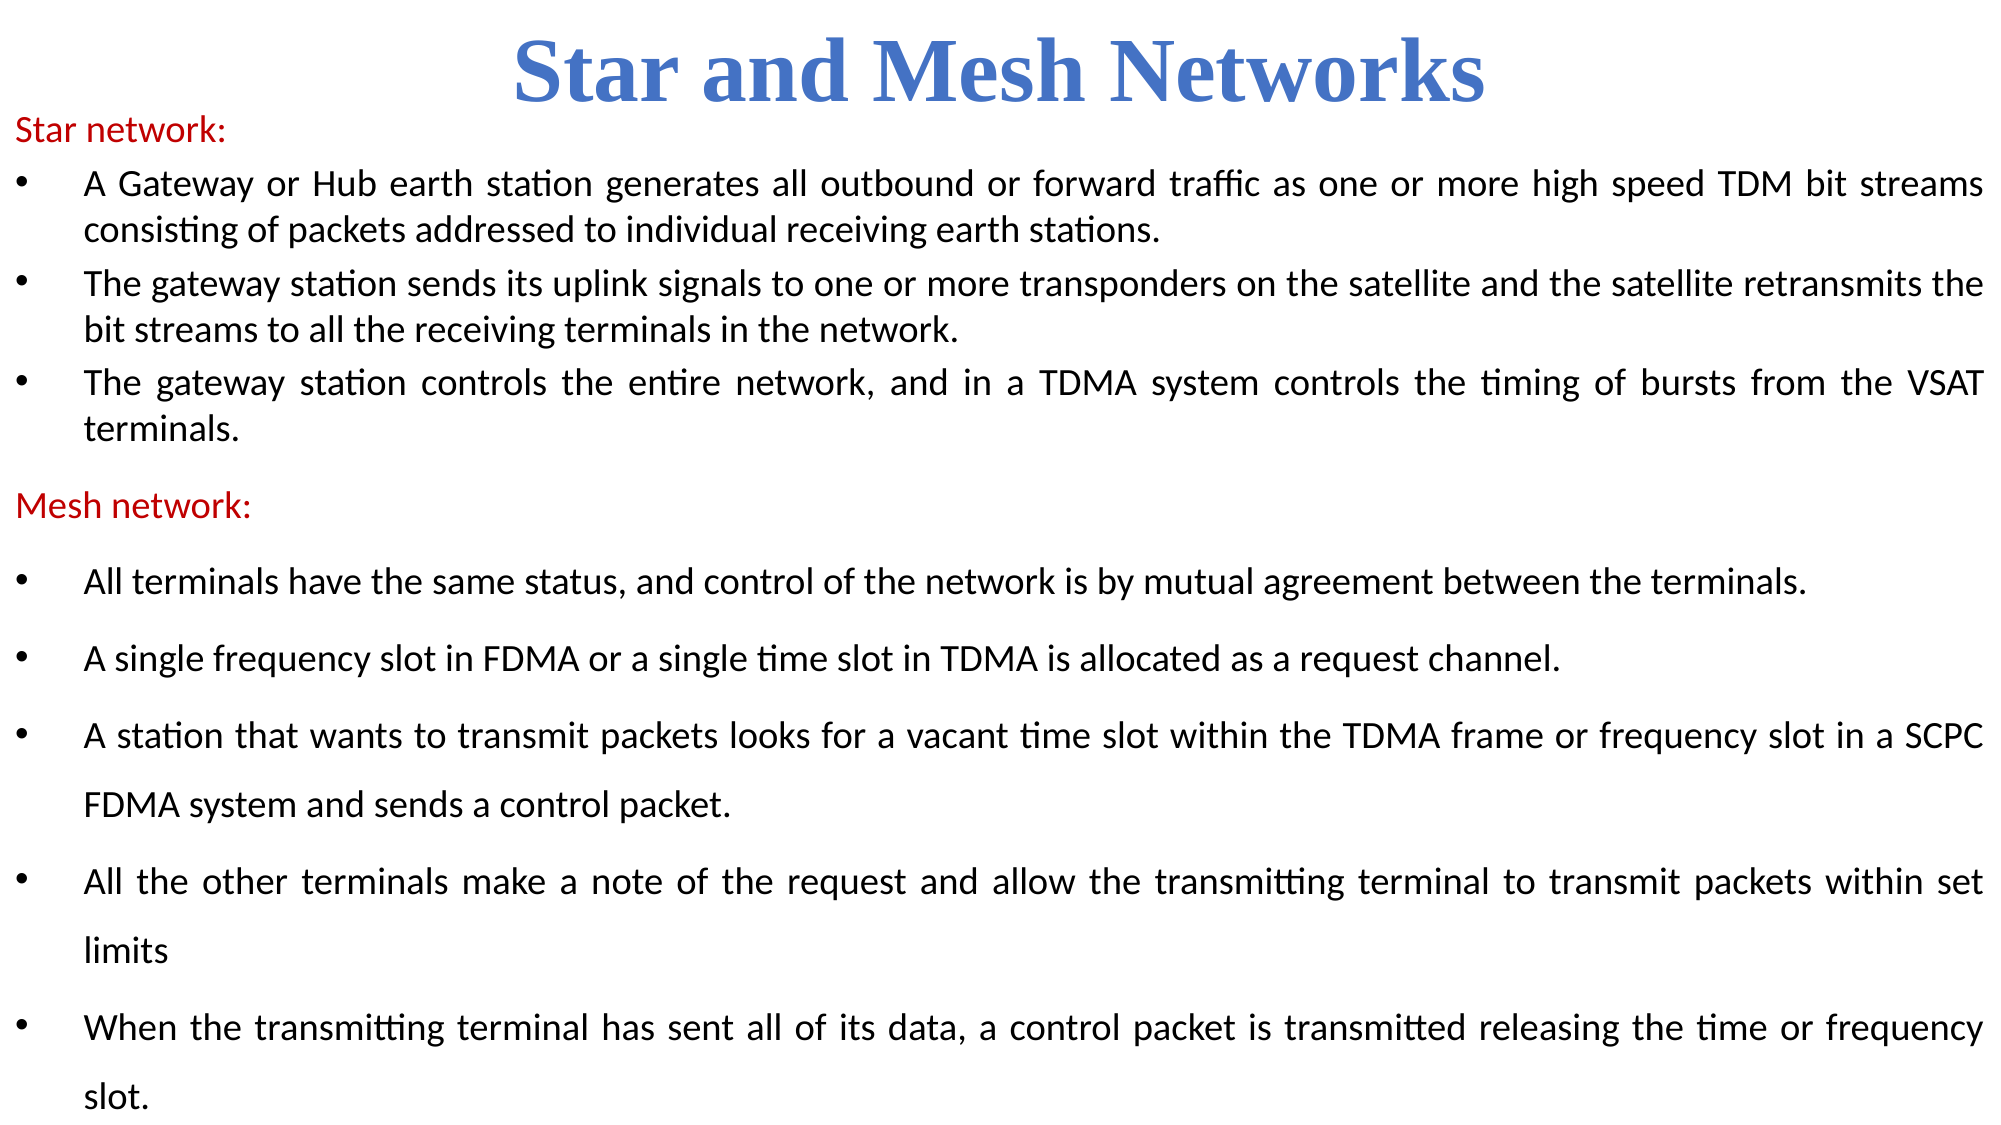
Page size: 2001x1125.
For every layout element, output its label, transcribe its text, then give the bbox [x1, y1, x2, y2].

title Star and Mesh Networks [0, 0, 2000, 96]
list Star network: A Gateway or Hub earth station generates all outbound or forward traffic as one or more high speed TDM bit streams consisting of packets addressed to individual receiving earth stations. The gateway station sends its uplink signals to one or more transponders on the satellite and the satellite retransmits the bit streams to all the receiving terminals in the network. The gateway station controls the entire network, and in a TDMA system controls the timing of bursts from the VSAT terminals. Mesh network: All terminals have the same status, and control of the network is by mutual agreement between the terminals. A single frequency slot in FDMA or a single time slot in TDMA is allocated as a request channel. A station that wants to transmit packets looks for a vacant time slot within the TDMA frame or frequency slot in a SCPC FDMA system and sends a control packet. All the other terminals make a note of the request and allow the transmitting terminal to transmit packets within set limits When the transmitting terminal has sent all of its data, a control packet is transmitted releasing the time or frequency slot. [0, 96, 2000, 1125]
